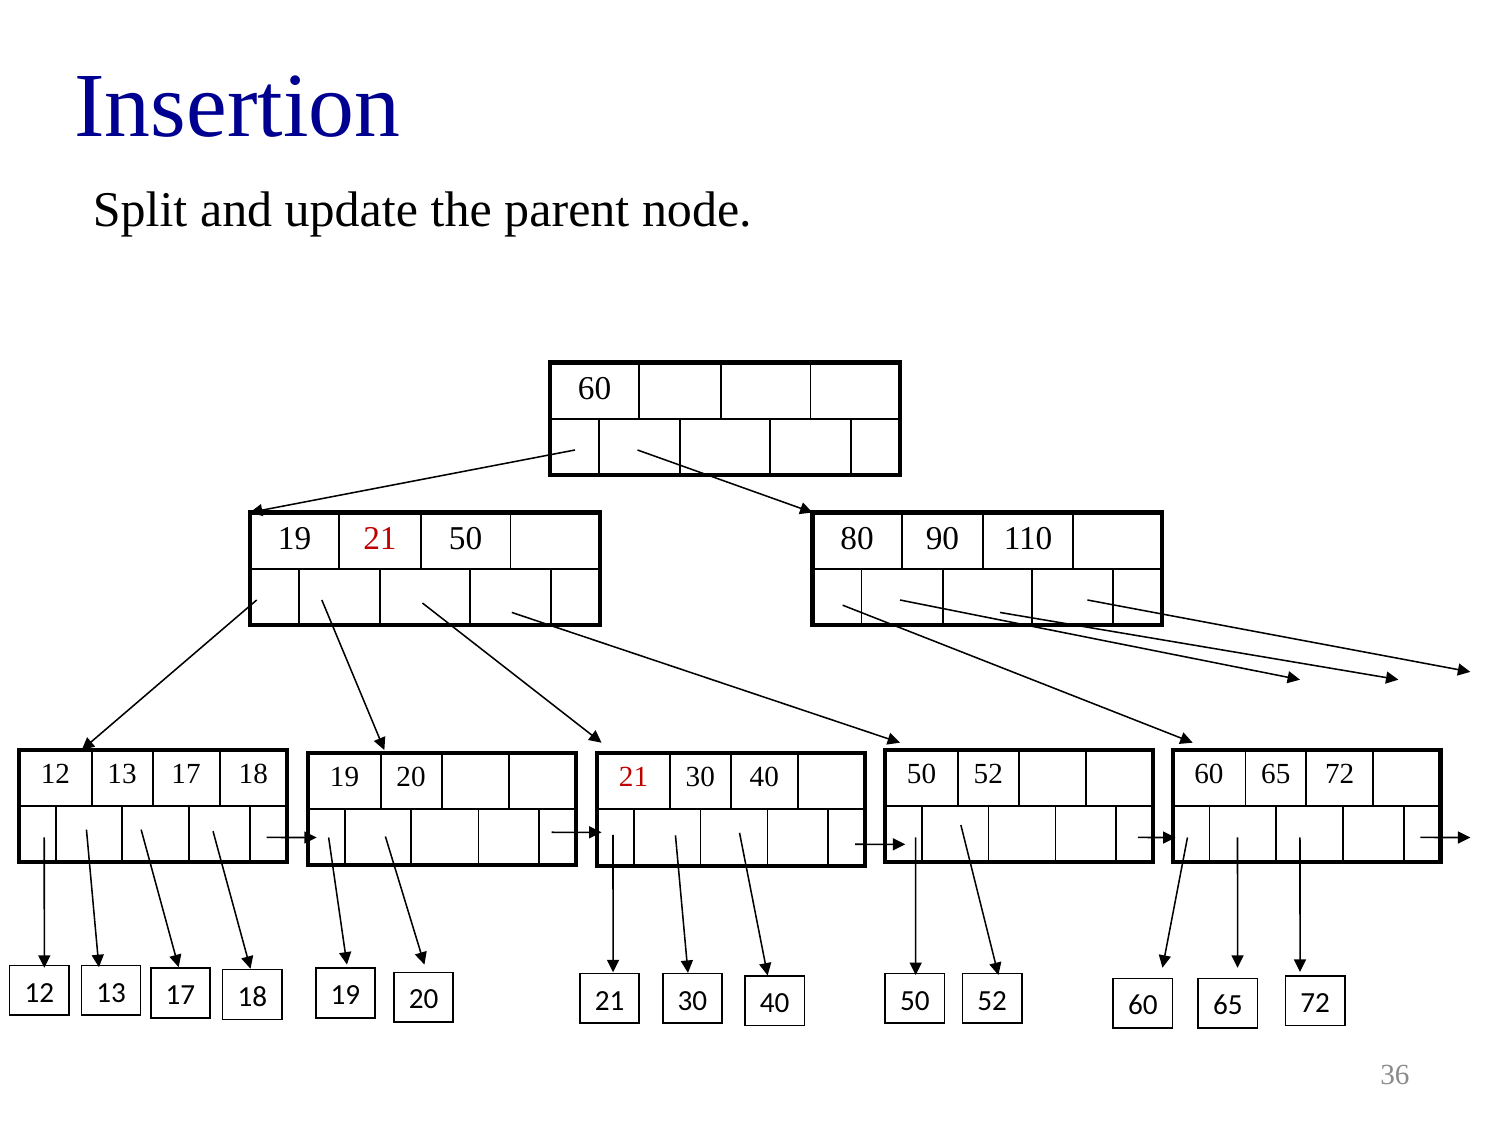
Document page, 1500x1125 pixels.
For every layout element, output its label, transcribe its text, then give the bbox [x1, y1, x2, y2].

table_header [722, 365, 810, 418]
table_cell [471, 570, 550, 623]
table_cell [300, 570, 379, 623]
text_box 17 [150, 968, 211, 1018]
table_header [1074, 515, 1160, 568]
table_cell [381, 570, 469, 623]
table_header 65 [1246, 752, 1305, 805]
table_header 110 [984, 515, 1072, 568]
text_box [1420, 831, 1471, 844]
text_box [1158, 837, 1188, 968]
table_header [510, 755, 574, 808]
table_cell [701, 810, 767, 864]
text_box 12 [9, 965, 69, 1016]
table_header 21 [599, 755, 669, 808]
text_box [332, 867, 352, 965]
text_box [212, 831, 254, 969]
table_header [640, 365, 720, 418]
table_cell [989, 807, 1055, 860]
text_box [606, 868, 620, 973]
table_header 52 [959, 752, 1018, 805]
table_header 50 [887, 752, 957, 805]
text_box 13 [81, 965, 141, 1016]
text_box [1137, 831, 1176, 844]
text_box [141, 829, 182, 968]
text_box [86, 829, 104, 968]
table_cell [190, 807, 249, 860]
table_cell [1117, 807, 1151, 860]
table_cell [552, 420, 598, 473]
table_cell [923, 807, 988, 860]
table_cell [635, 810, 700, 864]
table_cell [1033, 570, 1112, 623]
table_header 19 [310, 755, 380, 808]
table_cell [600, 420, 679, 473]
table_header 19 [252, 515, 338, 568]
text_box 21 [579, 973, 640, 1023]
table_header [443, 755, 508, 808]
text_box [422, 602, 602, 743]
table_cell [1175, 807, 1209, 860]
text_box [38, 837, 51, 968]
text_box [867, 838, 906, 851]
table_header [811, 365, 898, 418]
table_header 60 [552, 365, 638, 418]
text_box [1087, 599, 1471, 676]
text_box [746, 868, 772, 976]
text_box [999, 612, 1399, 684]
text_box [842, 605, 1193, 744]
table_header 72 [1307, 752, 1372, 805]
table_cell [552, 570, 598, 623]
text_box [394, 867, 427, 965]
table_cell [862, 570, 942, 623]
title Insertion [59, 16, 1410, 183]
table_cell [599, 810, 633, 864]
text_box 18 [222, 969, 282, 1020]
table_header 13 [93, 752, 152, 805]
text_box 65 [1198, 978, 1258, 1029]
text_box 60 [1113, 978, 1173, 1029]
text_box [321, 599, 386, 751]
table_header 18 [221, 752, 285, 805]
text_box [249, 449, 575, 517]
text_box [637, 449, 813, 515]
text_box 40 [745, 975, 805, 1026]
table_cell [852, 420, 898, 473]
table_cell [251, 807, 285, 860]
text_box 19 [315, 968, 376, 1018]
table_cell [1277, 807, 1342, 860]
table_header 12 [21, 752, 91, 805]
text_box [960, 824, 1002, 976]
table_cell [944, 570, 1031, 623]
table_header [1087, 752, 1151, 805]
table_header [1020, 752, 1085, 805]
table_cell [1405, 807, 1438, 860]
text_box [678, 868, 694, 973]
table_cell [768, 810, 827, 864]
table_header 50 [422, 515, 510, 568]
table_cell [252, 570, 298, 623]
table_header 21 [340, 515, 420, 568]
table_header 40 [732, 755, 797, 808]
text_box [1231, 837, 1244, 968]
text_box [578, 826, 595, 839]
table_header 60 [1175, 752, 1245, 805]
text_box [511, 612, 901, 745]
text_box 20 [393, 972, 454, 1022]
table_cell [815, 570, 861, 623]
table_header [511, 515, 598, 568]
table_cell [1344, 807, 1403, 860]
table_cell [1210, 807, 1275, 860]
table_cell [123, 807, 188, 860]
text_box Split and update the parent node. [78, 168, 1471, 244]
table_header 30 [671, 755, 730, 808]
text_box 52 [962, 973, 1022, 1023]
table_cell [310, 810, 344, 863]
text_box [81, 599, 257, 751]
table_cell [479, 810, 538, 863]
text_box 72 [1285, 975, 1345, 1026]
table_cell [829, 810, 863, 864]
table_header 17 [154, 752, 219, 805]
table_cell [681, 420, 769, 473]
table_header 20 [382, 755, 441, 808]
text_box 30 [662, 973, 723, 1023]
table_cell [1114, 570, 1160, 613]
text_box [899, 599, 1300, 684]
table_cell [21, 807, 55, 860]
table_cell [540, 810, 574, 863]
table_header [1374, 752, 1438, 805]
table_header 90 [903, 515, 982, 568]
table_cell [1114, 606, 1160, 623]
text_box 50 [885, 973, 945, 1023]
table_cell [771, 420, 850, 473]
text_box [1293, 837, 1307, 972]
table_header 80 [815, 515, 901, 568]
table_cell [412, 810, 478, 863]
table_cell [346, 810, 410, 863]
table_header [799, 755, 863, 808]
table_cell [1056, 807, 1115, 860]
text_box [909, 837, 922, 976]
table_cell [887, 807, 921, 860]
table_cell [57, 807, 121, 860]
slide_number 36 [1074, 1042, 1425, 1103]
